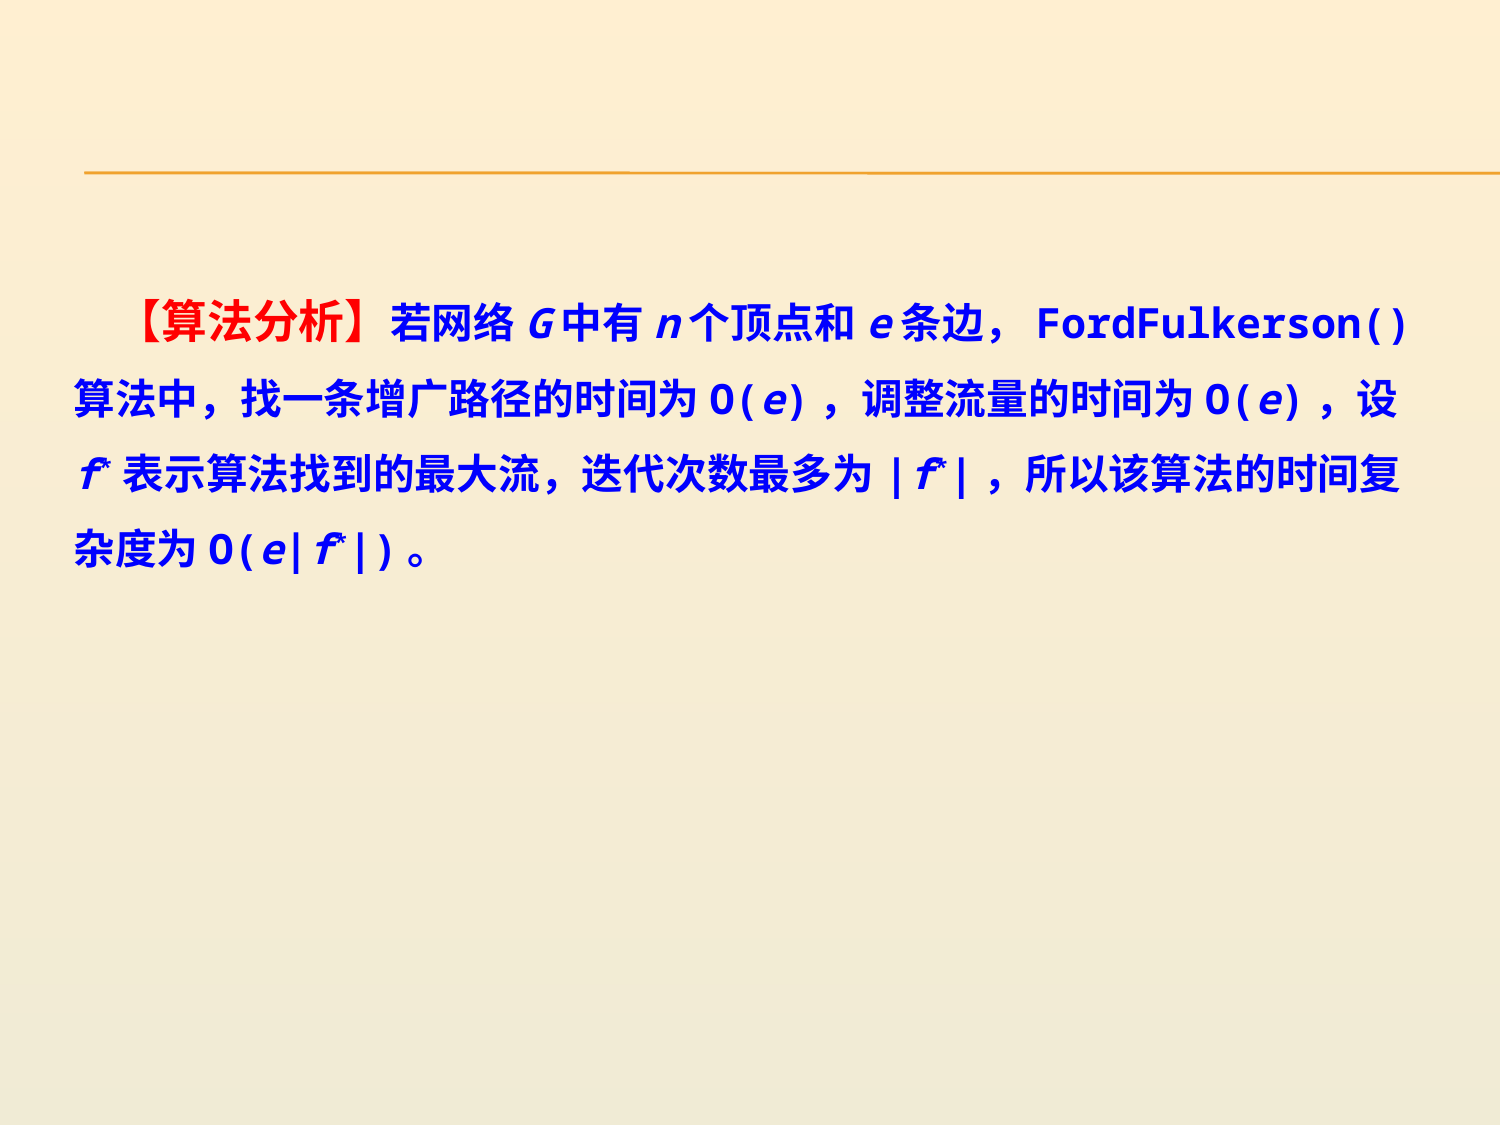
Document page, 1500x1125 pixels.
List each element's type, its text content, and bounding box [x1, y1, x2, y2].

text_box 【算法分析】若网络G中有n个顶点和e条边，FordFulkerson()算法中，找一条增广路径的时间为O(e)，调整流量的时间为O(e)，设f*表示算法找到的最大流，迭代次数最多为|f*|，所以该算法的时间复杂度为O(e|f*|)。 [58, 257, 1441, 580]
